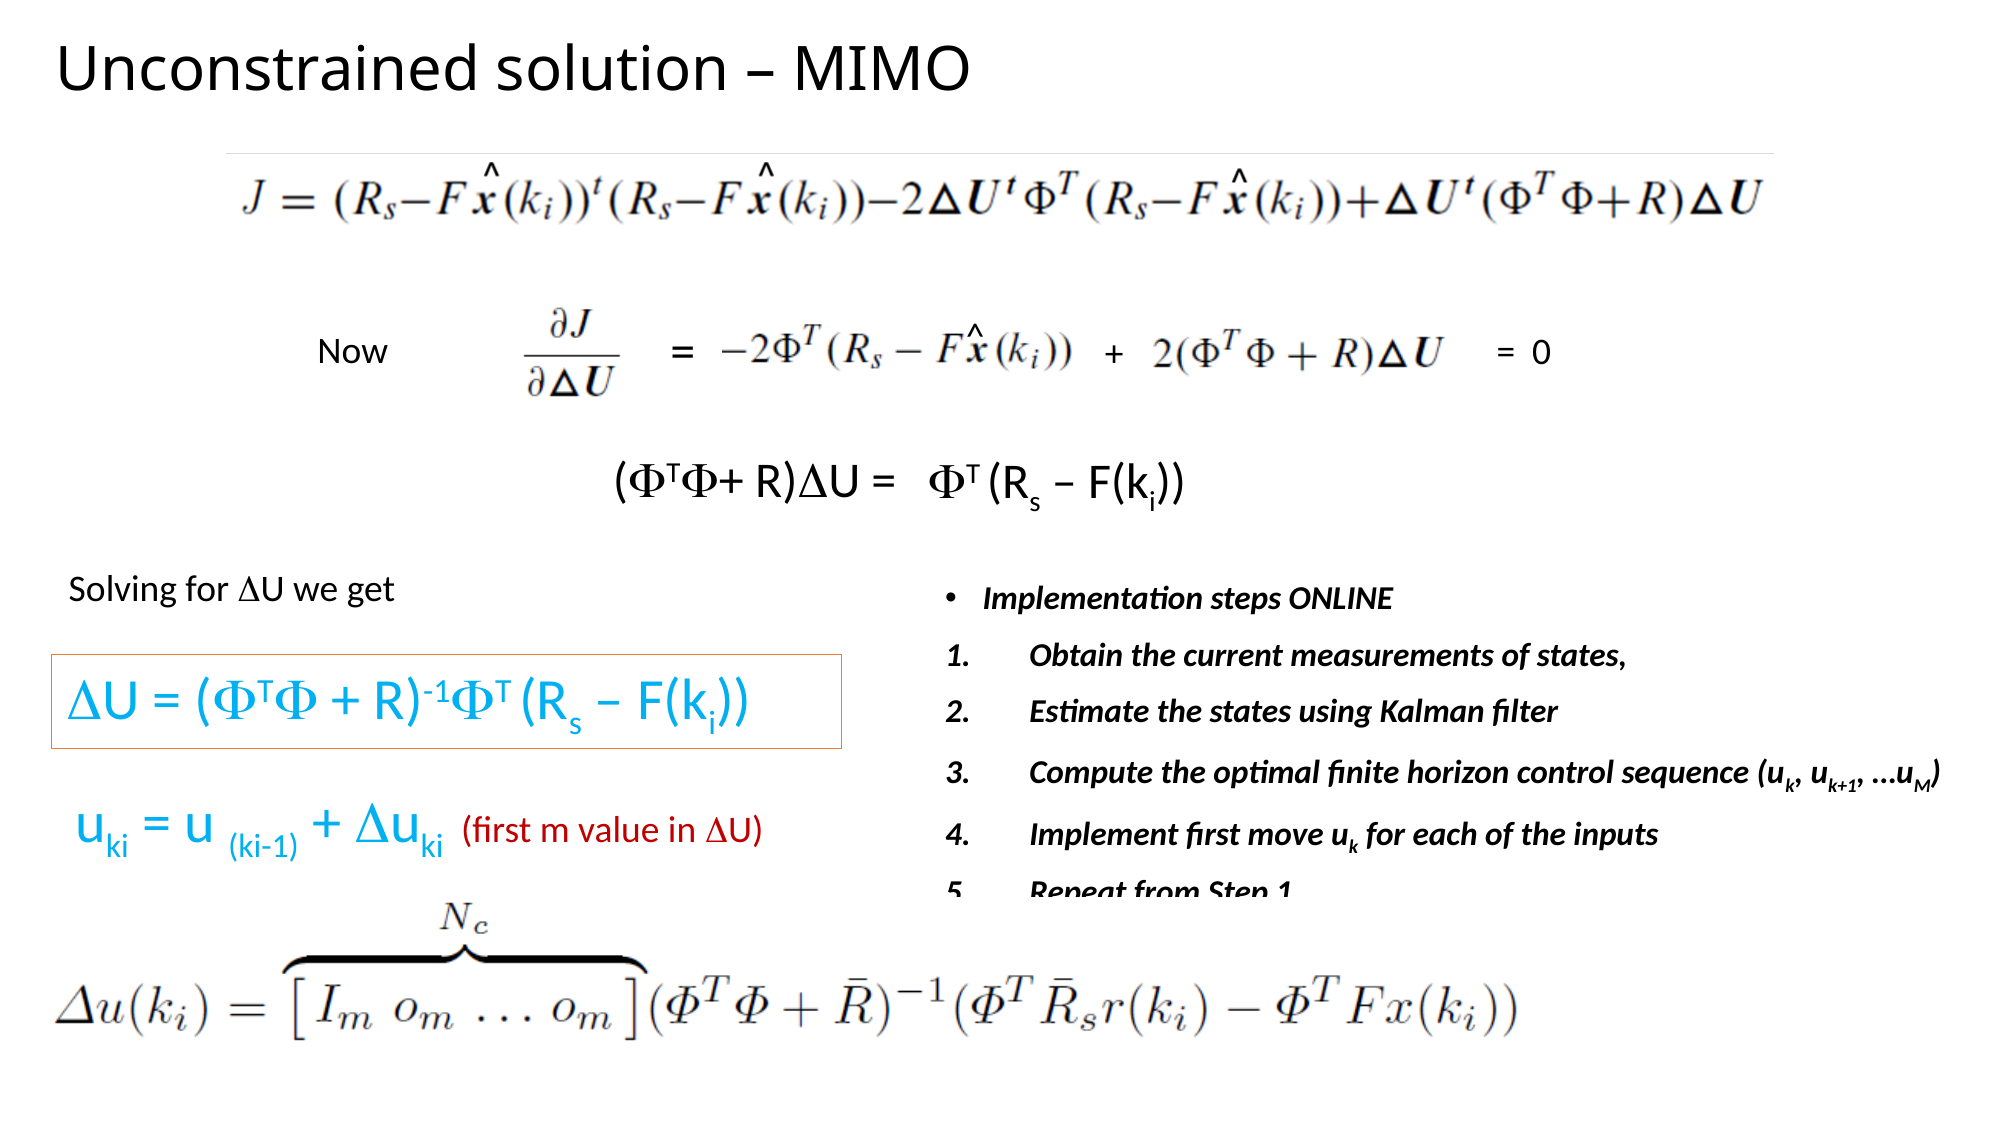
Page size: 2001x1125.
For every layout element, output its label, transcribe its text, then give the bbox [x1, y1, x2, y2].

text_box (FTF+ R)DU = [598, 440, 935, 516]
text_box = 0 [1473, 319, 1567, 380]
text_box = [655, 310, 721, 386]
picture [507, 289, 628, 409]
list Implementation steps ONLINE Obtain the current measurements of states, Estimate the states using Kalman filter Compute the optimal finite horizon control sequence (uk, uk+1, …uM) Implement first move uk for each of the inputs Repeat from Step 1 [929, 573, 1976, 841]
picture [1149, 312, 1453, 391]
text_box + [1090, 321, 1139, 381]
title Unconstrained solution – MIMO [40, 29, 1721, 112]
text_box uki = u (ki-1) + Duki [60, 777, 459, 872]
text_box (first m value in DU) [446, 797, 783, 858]
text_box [721, 304, 1083, 394]
picture [51, 897, 1544, 1048]
picture [226, 138, 1774, 230]
text_box Now [302, 318, 412, 379]
text_box Solving for DU we get [53, 556, 411, 616]
